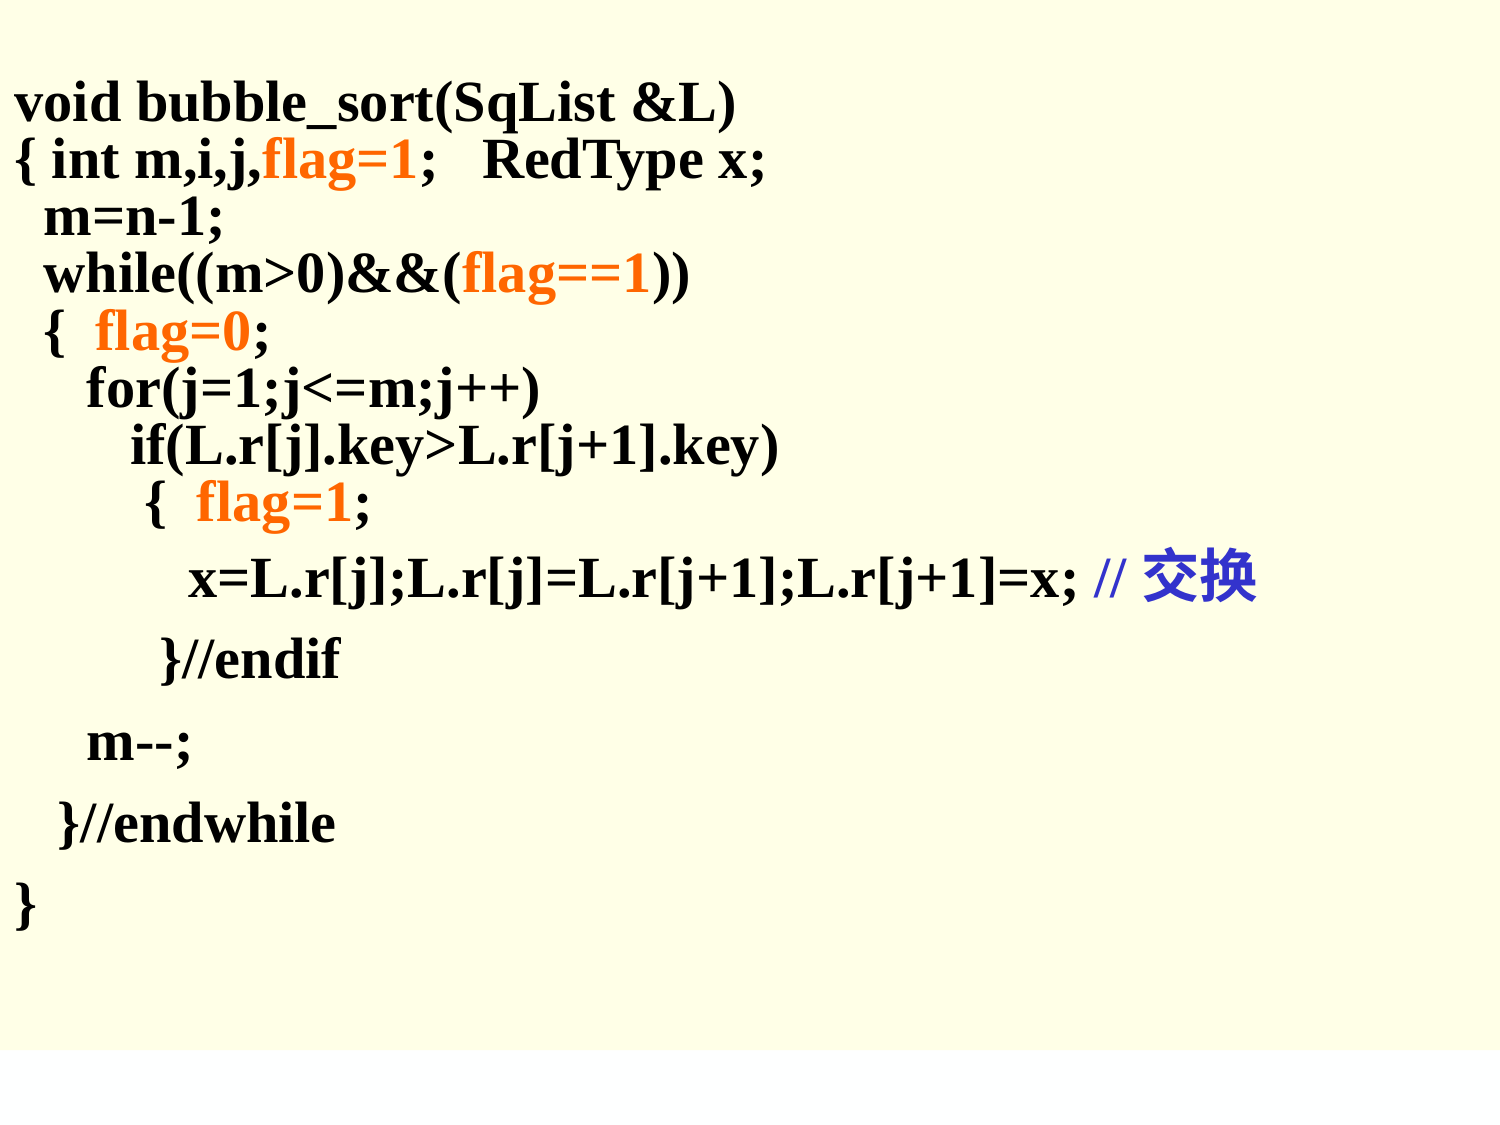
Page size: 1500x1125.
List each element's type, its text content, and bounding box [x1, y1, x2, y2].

text_box void bubble_sort(SqList &L) { int m,i,j,flag=1; RedType x; m=n-1; while((m>0)&&(flag==1)) { flag=0; for(j=1;j<=m;j++) if(L.r[j].key>L.r[j+1].key) { flag=1; x=L.r[j];L.r[j]=L.r[j+1];L.r[j+1]=x; //交换 }//endif m--; }//endwhile } [0, 0, 1500, 1051]
